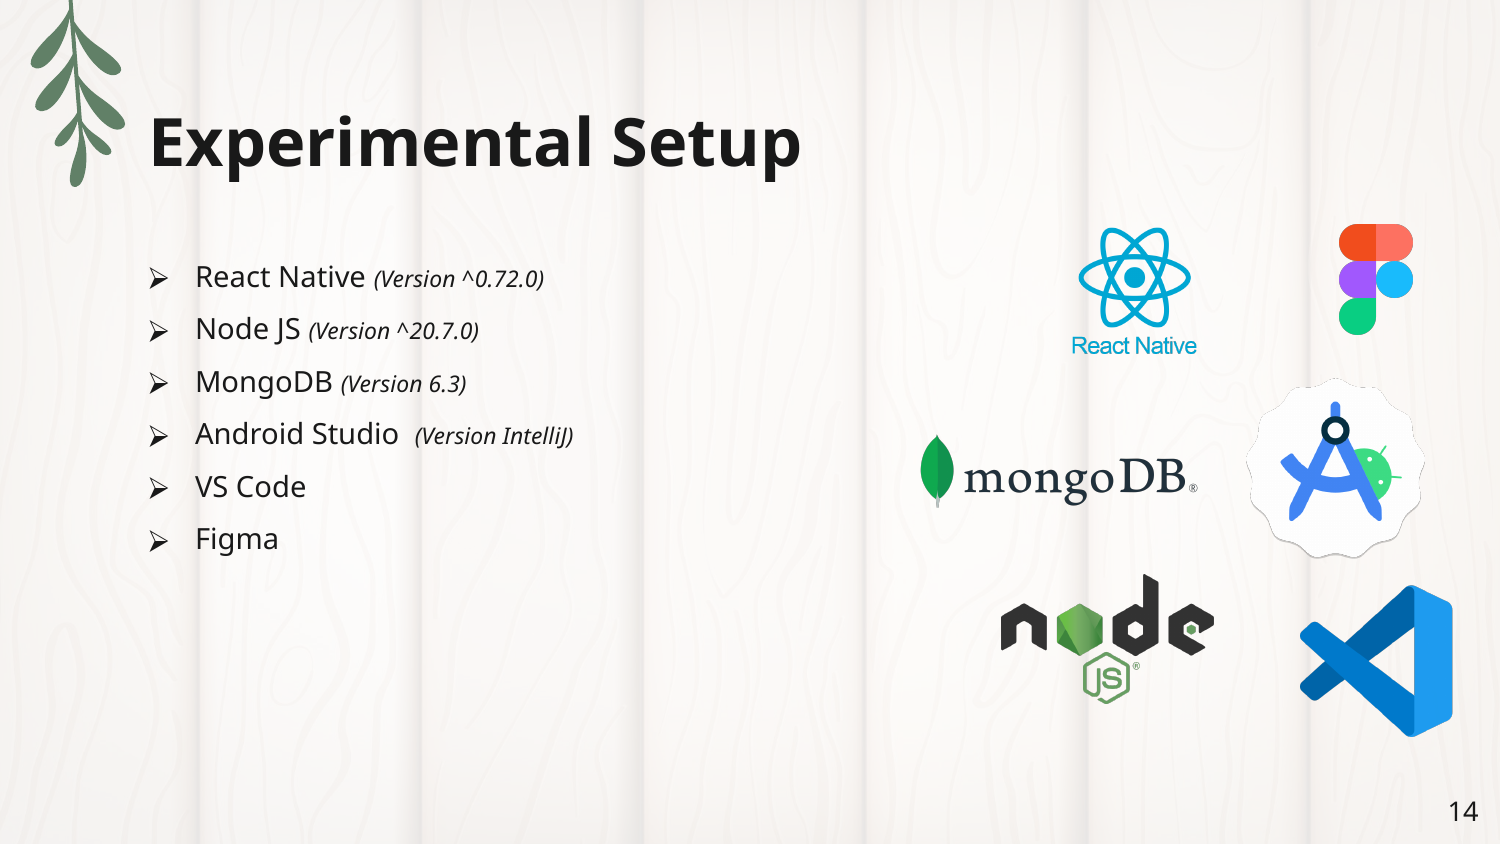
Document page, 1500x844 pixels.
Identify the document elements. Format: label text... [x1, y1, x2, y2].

title Experimental Setup [133, 101, 838, 196]
picture [919, 433, 1199, 510]
picture [1030, 224, 1239, 362]
picture [1001, 574, 1214, 705]
slide_number ‹#› [1403, 779, 1494, 844]
subtitle React Native (Version ^0.72.0) Node JS (Version ^20.7.0) MongoDB (Version 6.3) Android Studio (Version IntelliJ) VS Code Figma [133, 225, 829, 728]
picture [1339, 224, 1414, 335]
picture [1238, 370, 1433, 565]
picture [1289, 574, 1464, 749]
